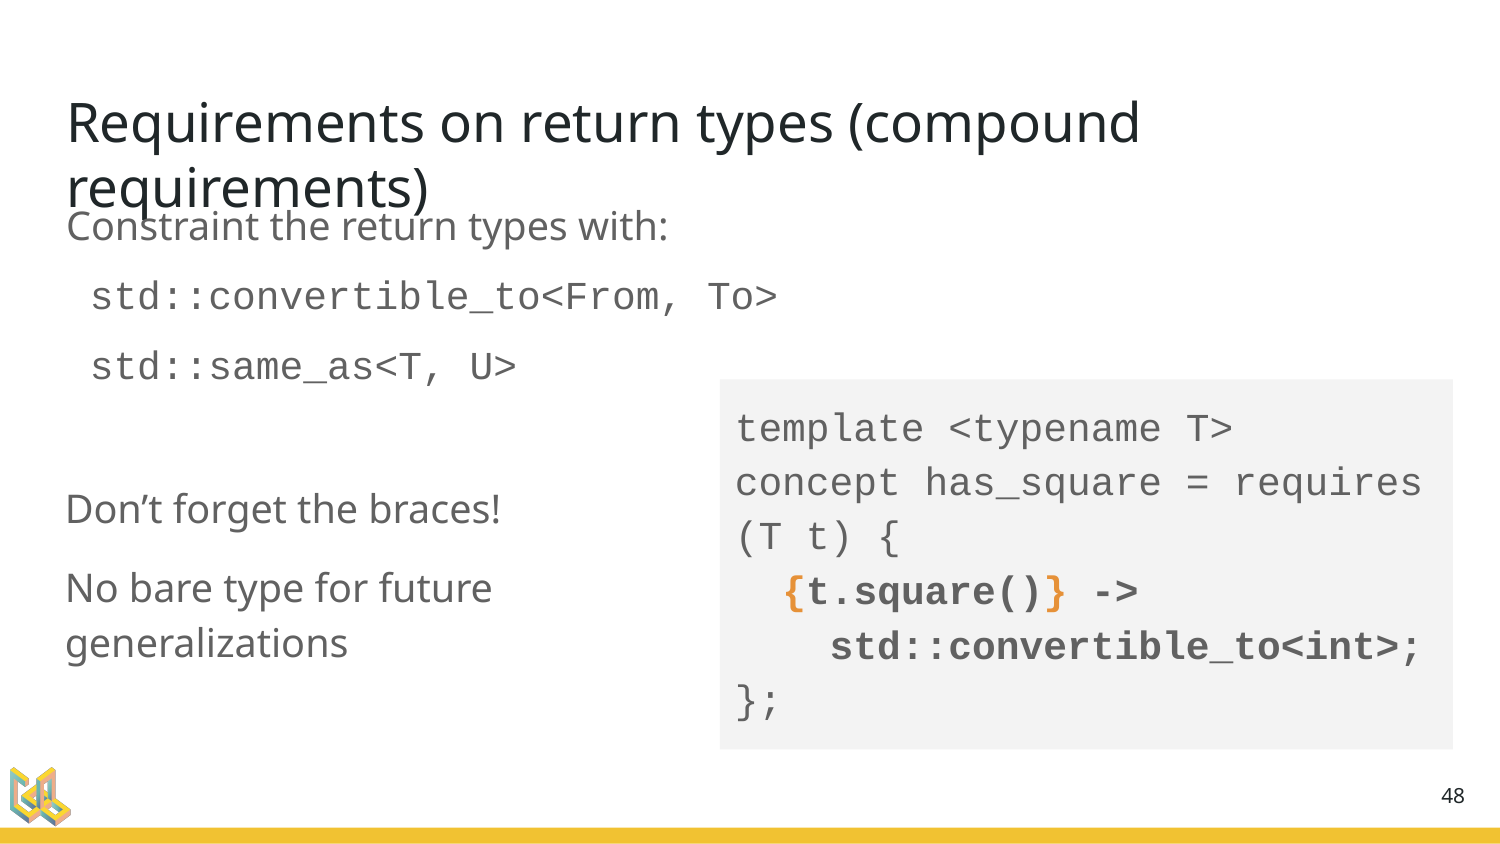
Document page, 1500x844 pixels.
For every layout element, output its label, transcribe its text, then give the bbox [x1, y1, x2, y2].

slide_number ‹#› [1389, 764, 1480, 830]
title Requirements on return types (compound requirements) [51, 72, 1449, 167]
picture [8, 765, 72, 829]
list template <typename T> concept has_square = requires (T t) { {t.square()} -> std::convertible_to<int>; }; [719, 379, 1453, 750]
list Constraint the return types with: std::convertible_to<From, To> std::same_as<T, U> [51, 189, 802, 480]
text_box Don’t forget the braces! No bare type for future generalizations [49, 461, 696, 681]
